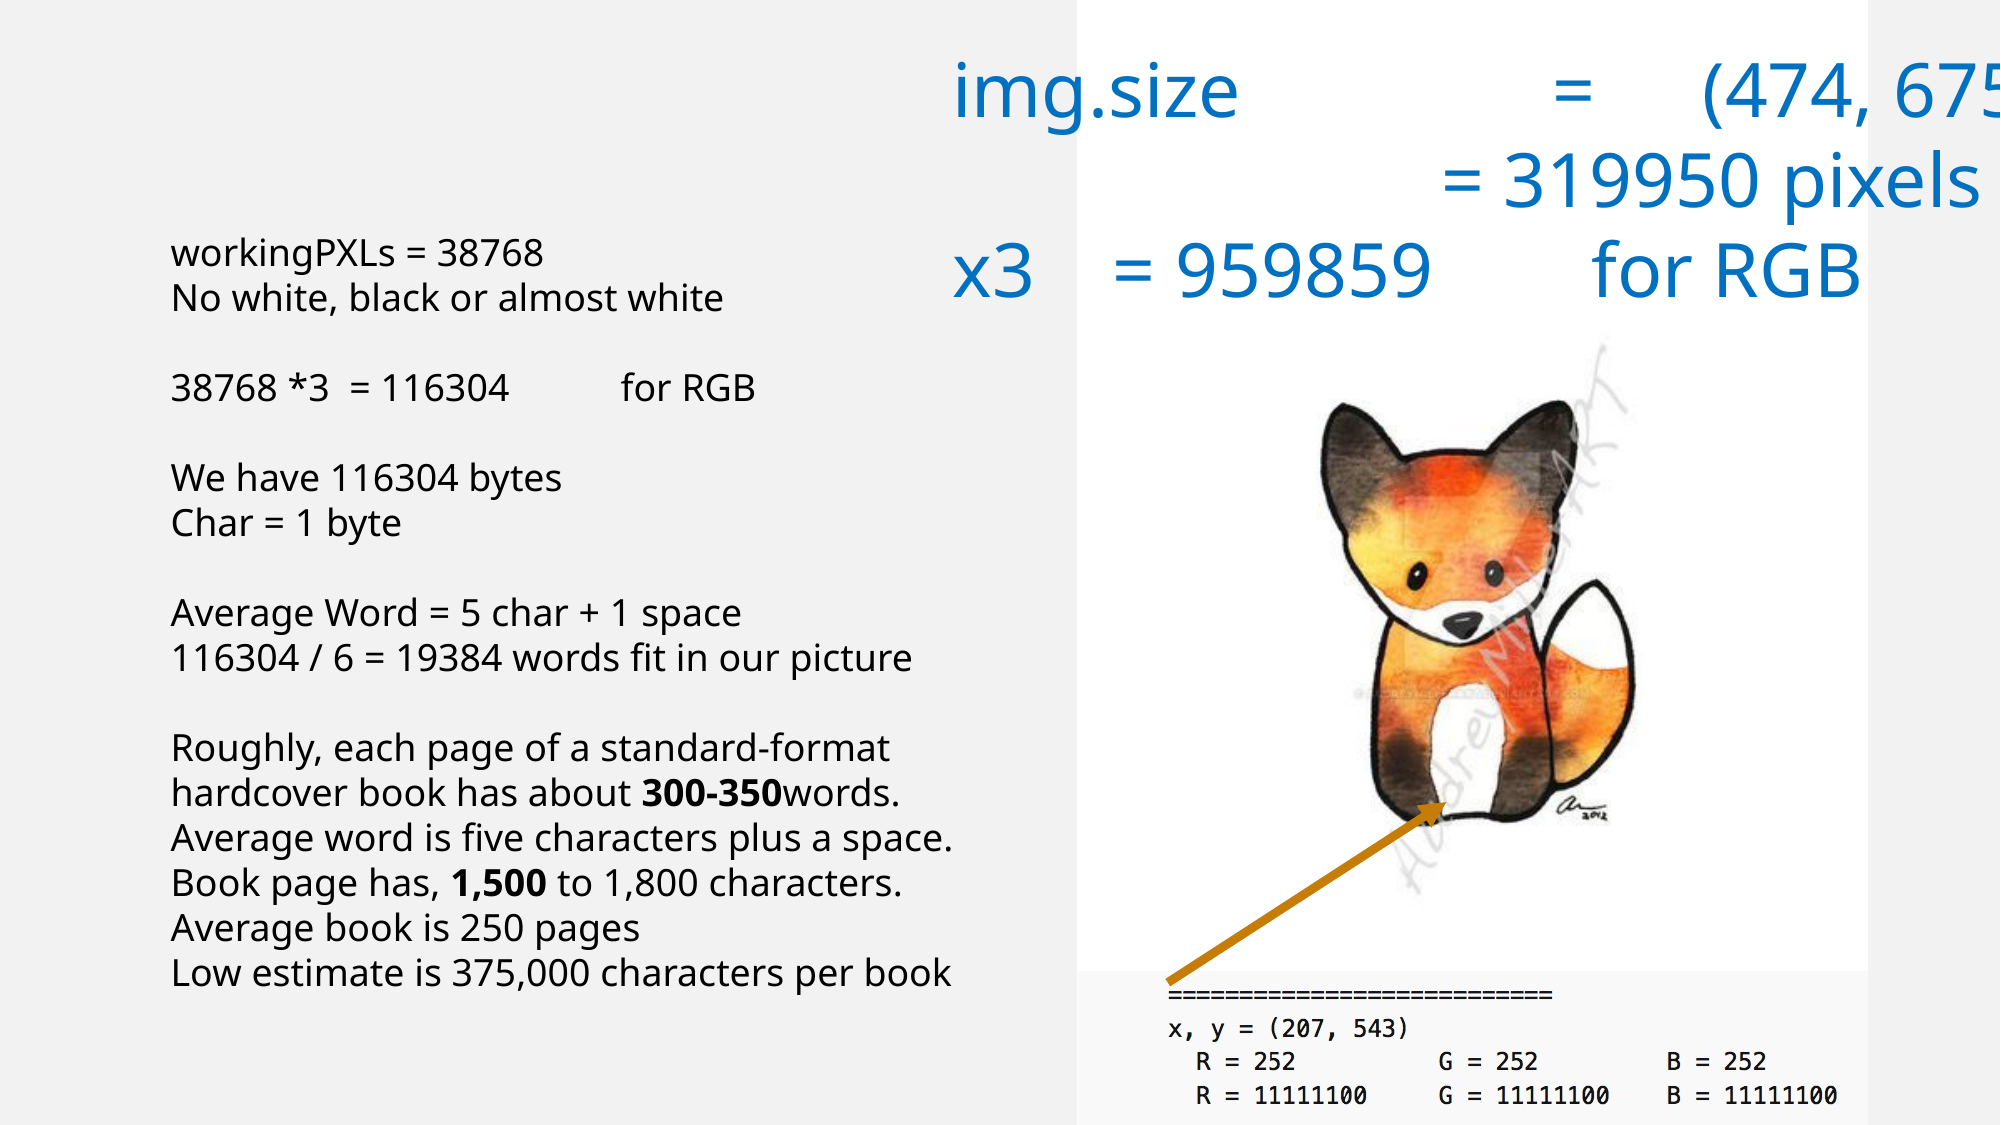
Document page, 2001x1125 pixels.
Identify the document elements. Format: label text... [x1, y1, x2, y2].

text_box img.size = (474, 675) = 319950 pixels x3 = 959859 for RGB [1868, 35, 2000, 320]
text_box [1167, 802, 1447, 983]
text_box img.size = (474, 675) = 319950 pixels x3 = 959859 for RGB [937, 35, 1077, 320]
text_box workingPXLs = 38768 No white, black or almost white 38768 *3 = 116304 for RGB We have 116304 bytes Char = 1 byte Average Word = 5 char + 1 space 116304 / 6 = 19384 words fit in our picture Roughly, each page of a standard-format hardcover book has about 300-350words. Average word is five characters plus a space. Book page has, 1,500 to 1,800 characters. Average book is 250 pages Low estimate is 375,000 characters per book [155, 221, 979, 1001]
picture [1077, 0, 1868, 1125]
